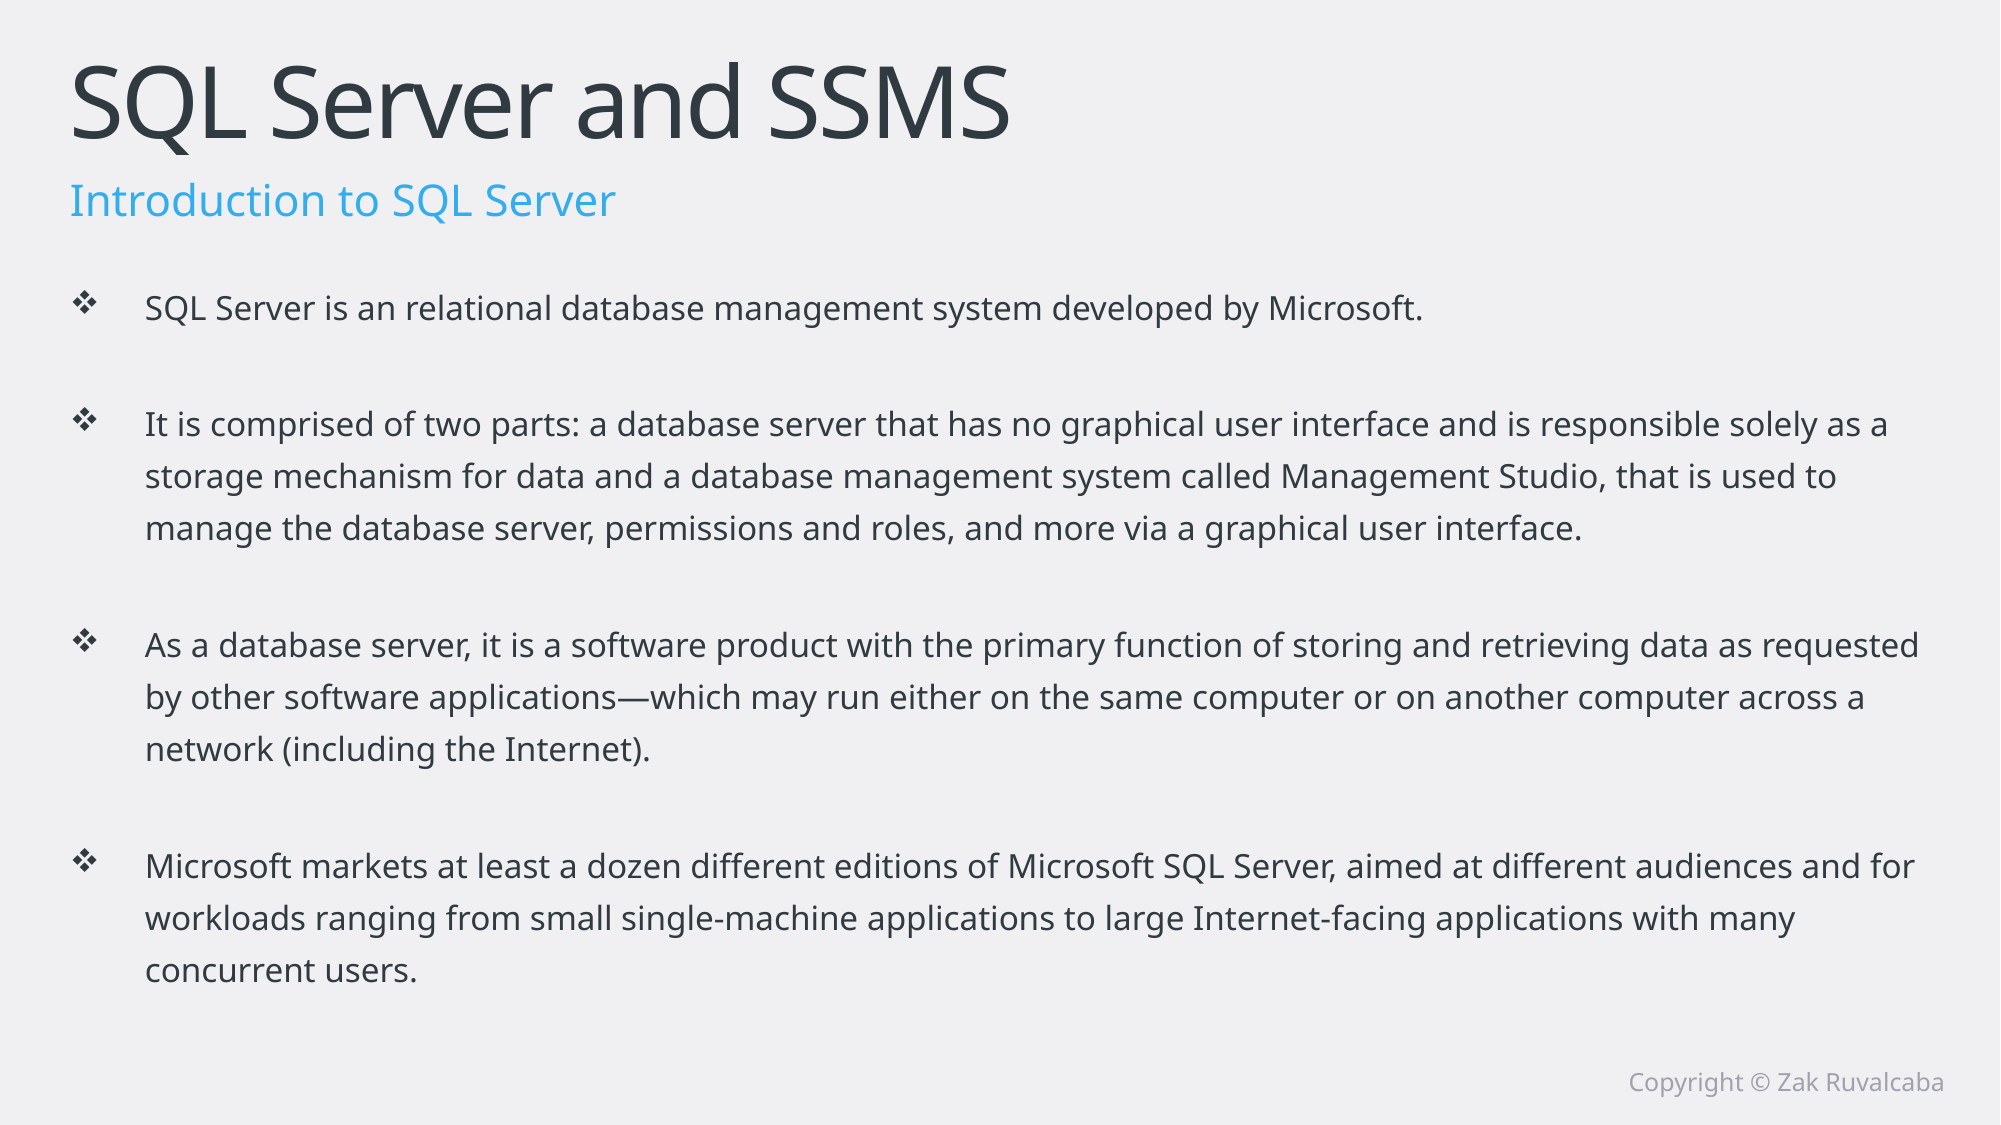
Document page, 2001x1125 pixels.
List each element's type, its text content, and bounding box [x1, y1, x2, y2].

list SQL Server is an relational database management system developed by Microsoft. It is comprised of two parts: a database server that has no graphical user interface and is responsible solely as a storage mechanism for data and a database management system called Management Studio, that is used to manage the database server, permissions and roles, and more via a graphical user interface. As a database server, it is a software product with the primary function of storing and retrieving data as requested by other software applications—which may run either on the same computer or on another computer across a network (including the Internet). Microsoft markets at least a dozen different editions of Microsoft SQL Server, aimed at different audiences and for workloads ranging from small single-machine applications to large Internet-facing applications with many concurrent users. [55, 267, 1942, 1033]
list Introduction to SQL Server [55, 149, 1820, 209]
title SQL Server and SSMS [55, 30, 1645, 149]
